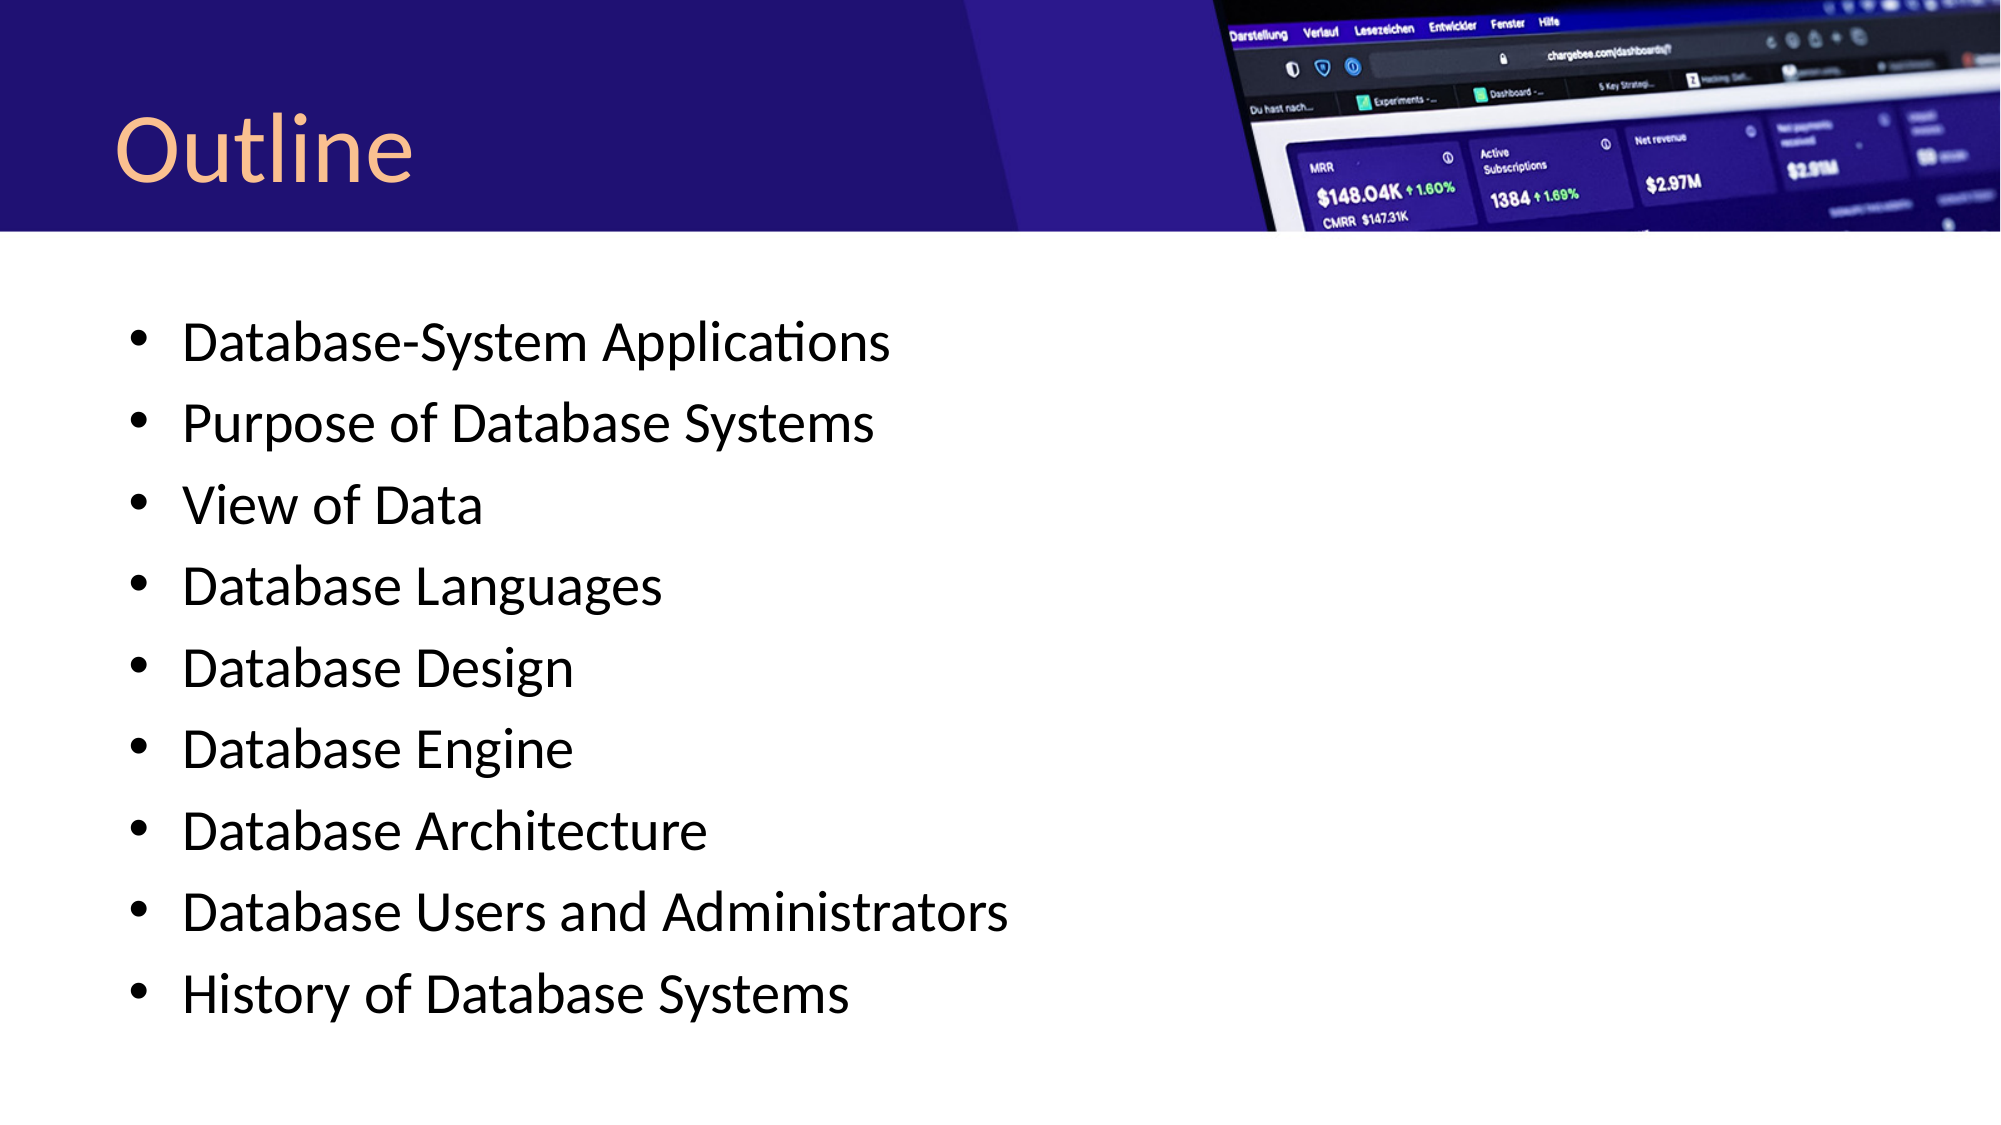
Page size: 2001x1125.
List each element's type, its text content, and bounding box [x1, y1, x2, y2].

list Database-System Applications Purpose of Database Systems View of Data Database Languages Database Design Database Engine Database Architecture Database Users and Administrators History of Database Systems [99, 295, 1913, 1034]
title Outline [99, 22, 1913, 262]
picture [0, 0, 2001, 1125]
